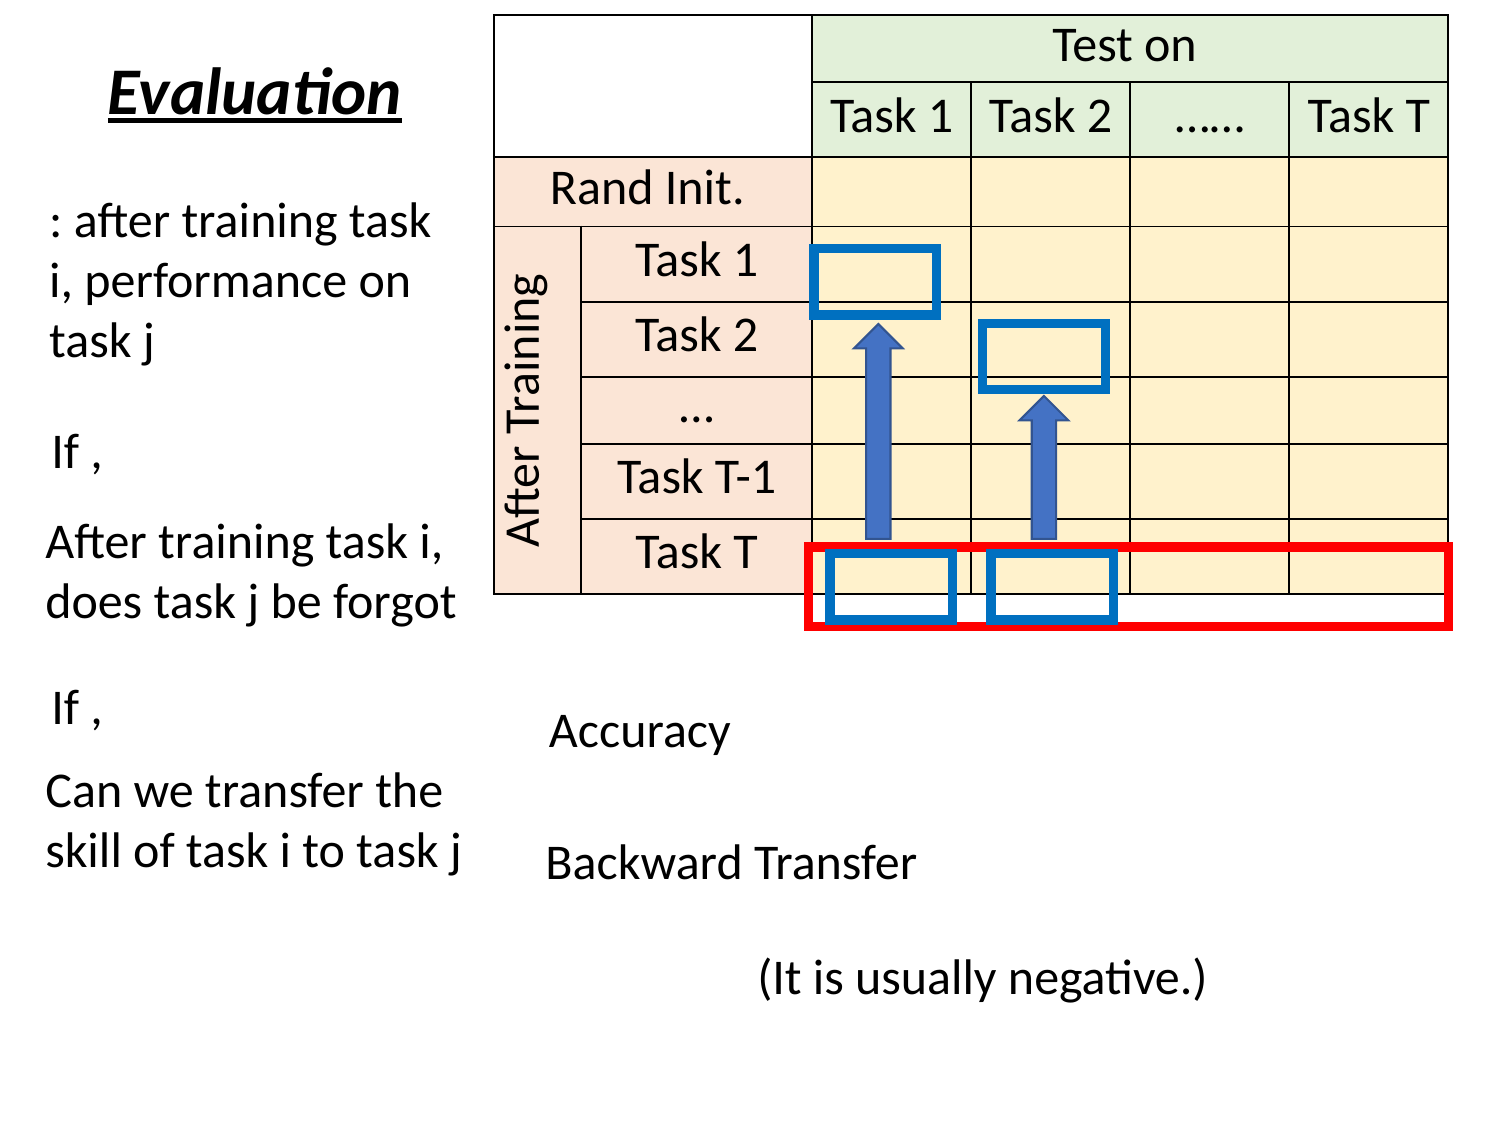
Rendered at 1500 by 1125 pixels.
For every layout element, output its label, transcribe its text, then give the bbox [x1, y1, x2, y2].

text_box [829, 552, 954, 621]
text_box After training task i, does task j be forgot [30, 501, 533, 637]
text_box (It is usually negative.) [565, 937, 1401, 1012]
text_box Evaluation [93, 40, 417, 135]
text_box [813, 248, 938, 316]
text_box [990, 552, 1115, 621]
text_box [1017, 394, 1071, 540]
text_box [982, 322, 1106, 391]
text_box [851, 322, 906, 540]
text_box [807, 546, 1450, 627]
text_box Can we transfer the skill of task i to task j [30, 750, 533, 886]
